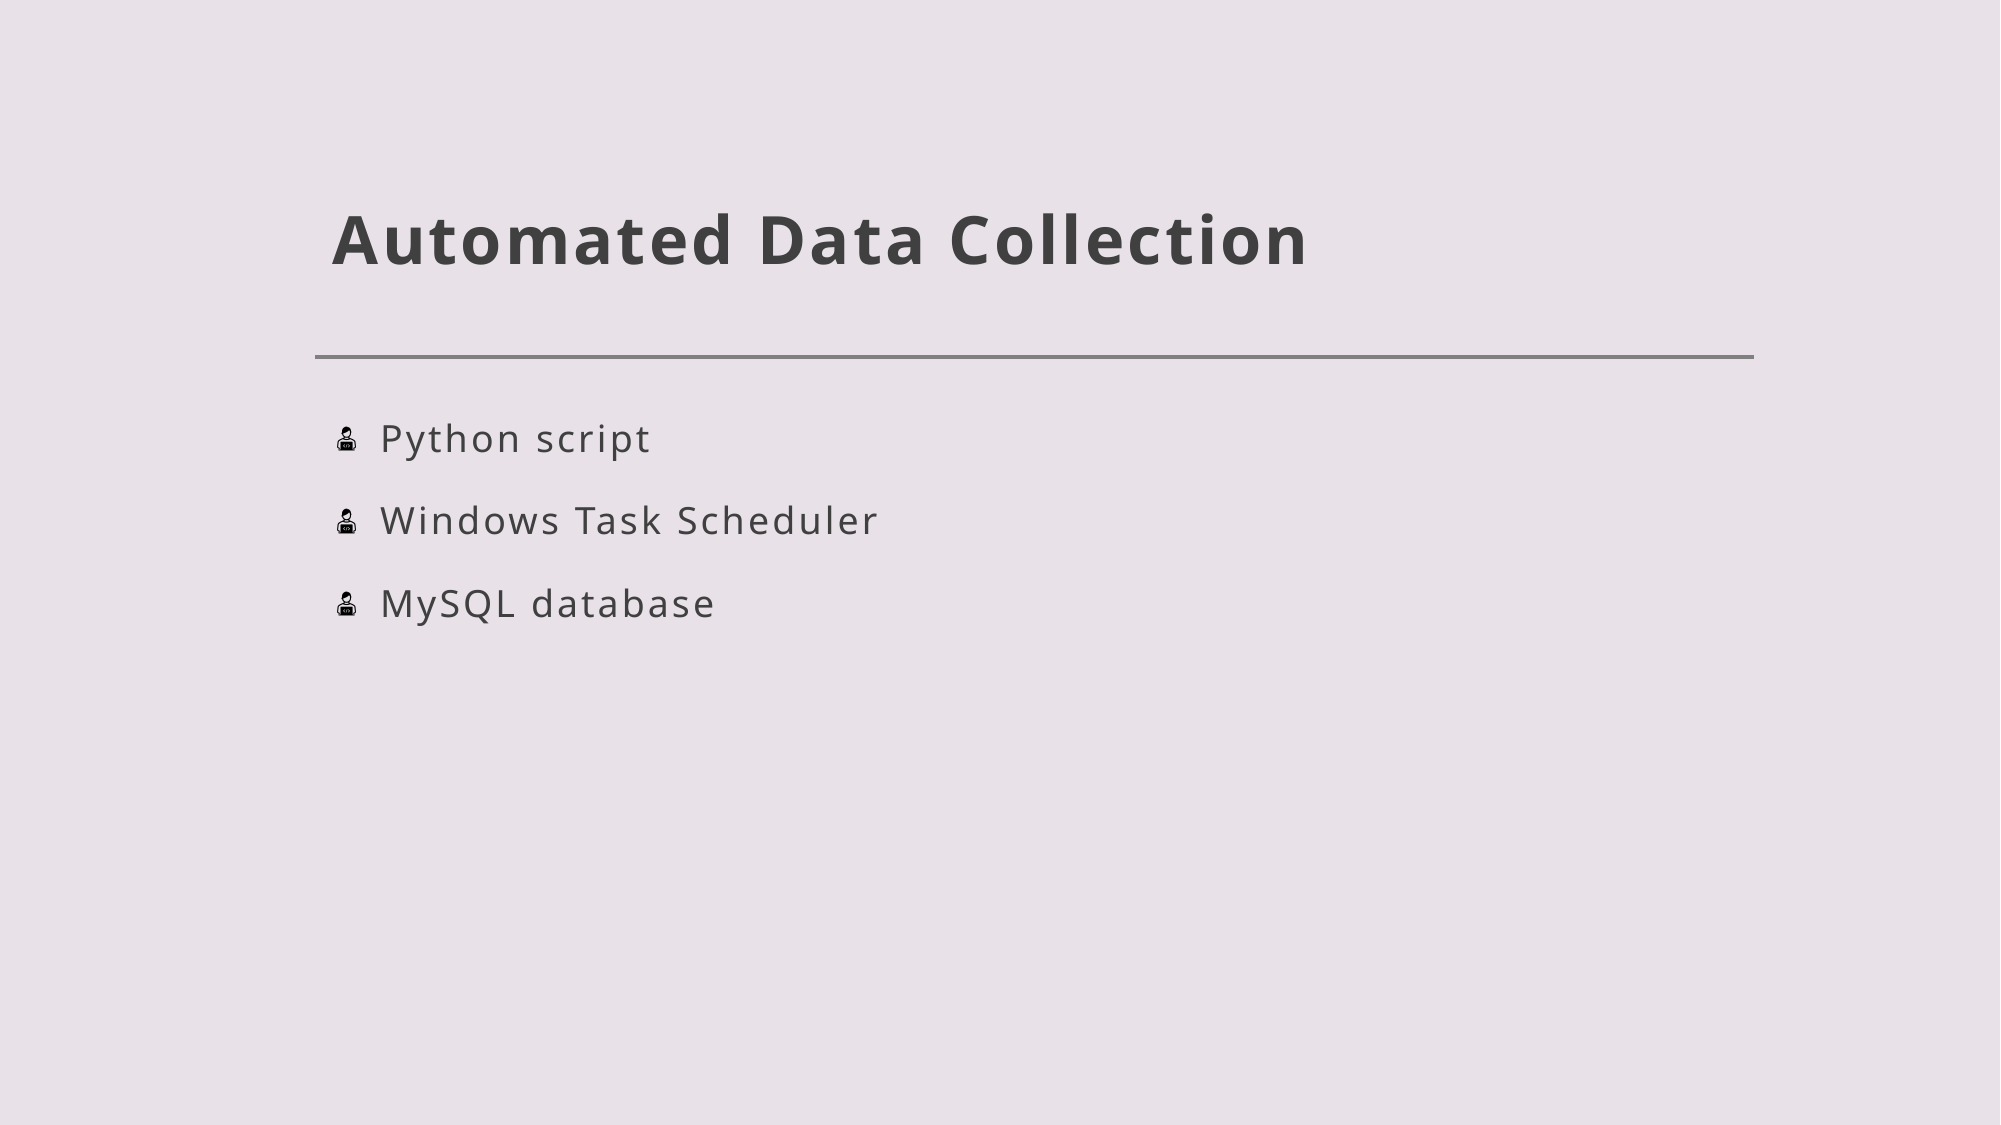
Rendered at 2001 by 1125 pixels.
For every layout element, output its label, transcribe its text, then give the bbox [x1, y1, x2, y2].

list Python script Windows Task Scheduler MySQL database [315, 379, 1754, 979]
picture [333, 589, 360, 616]
title Automated Data Collection [315, 72, 1754, 294]
picture [333, 506, 360, 534]
picture [333, 424, 360, 451]
